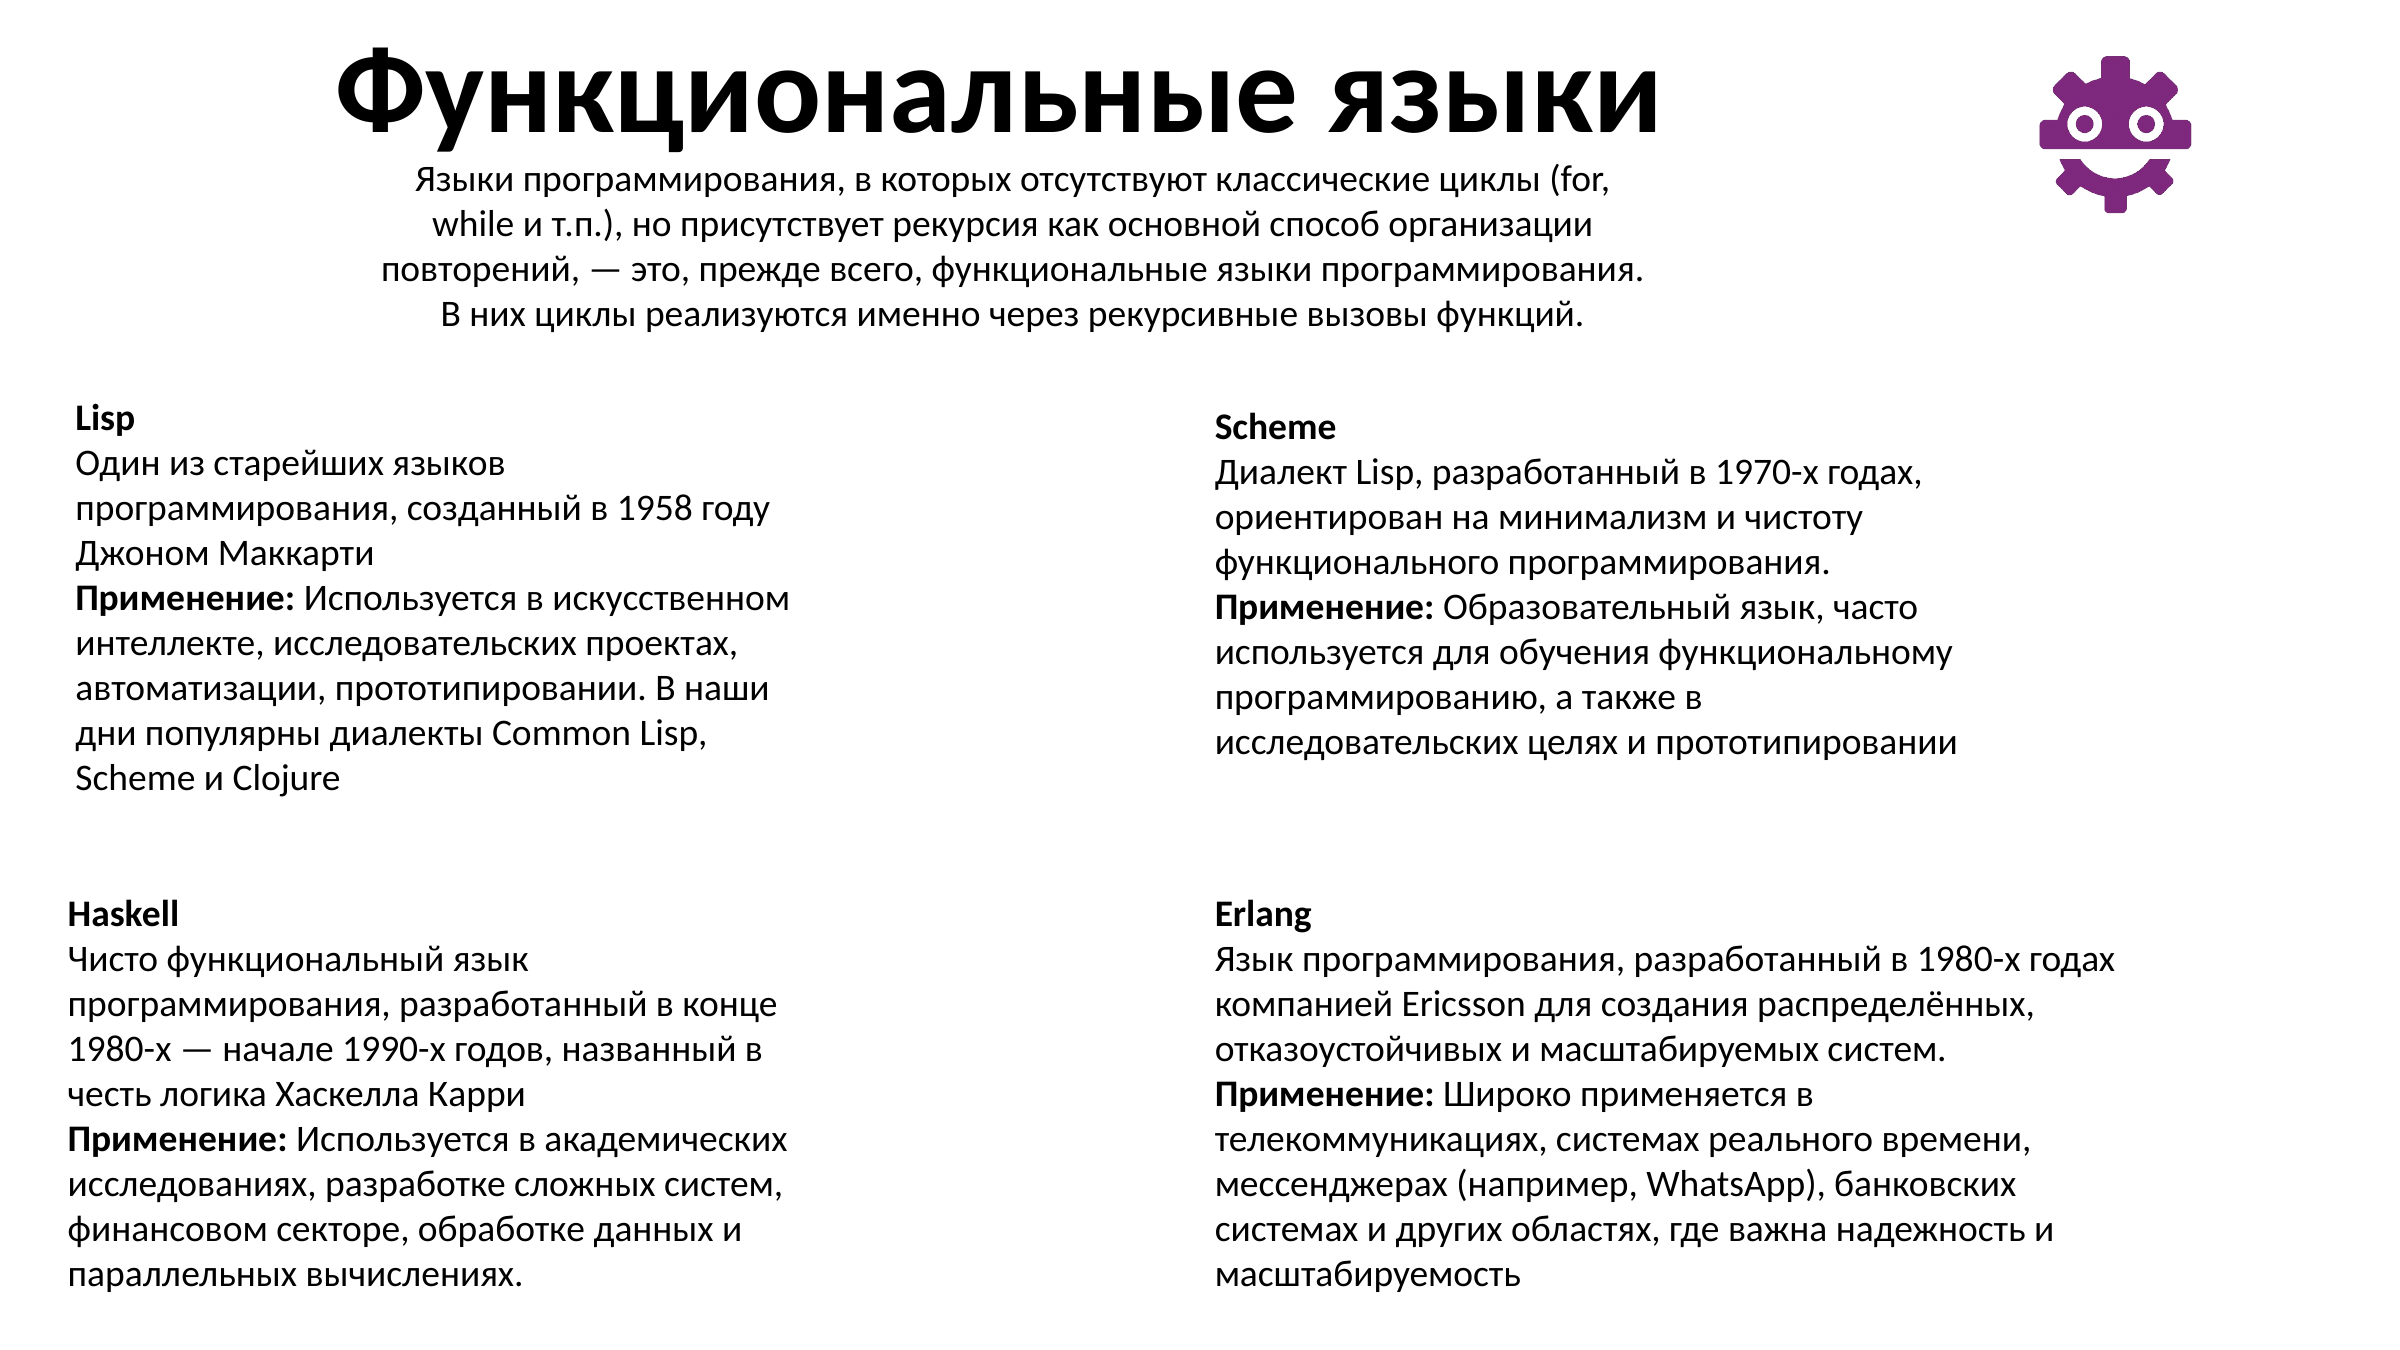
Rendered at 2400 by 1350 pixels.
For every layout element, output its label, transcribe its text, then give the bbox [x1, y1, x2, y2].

text_box Функциональные языки [317, 0, 1709, 165]
picture [2024, 44, 2206, 223]
text_box Haskell Чисто функциональный язык программирования, разработанный в конце 1980-х — начале 1990-х годов, названный в честь логика Хаскелла Карри Применение: Используется в академических исследованиях, разработке сложных систем, финансовом секторе, обработке данных и параллельных вычислениях. [53, 881, 837, 1302]
text_box Scheme Диалект Lisp, разработанный в 1970-х годах, ориентирован на минимализм и чистоту функционального программирования. Применение: Образовательный язык, часто используется для обучения функциональному программированию, а также в исследовательских целях и прототипировании [1200, 394, 1984, 770]
text_box Языки программирования, в которых отсутствуют классические циклы (for, while и т.п.), но присутствует рекурсия как основной способ организации повторений, — это, прежде всего, функциональные языки программирования. В них циклы реализуются именно через рекурсивные вызовы функций. [365, 146, 1662, 342]
text_box Lisp Один из старейших языков программирования, созданный в 1958 году Джоном Маккарти Применение: Используется в искусственном интеллекте, исследовательских проектах, автоматизации, прототипировании. В наши дни популярны диалекты Common Lisp, Scheme и Clojure [60, 386, 845, 806]
text_box Erlang Язык программирования, разработанный в 1980-х годах компанией Ericsson для создания распределённых, отказоустойчивых и масштабируемых систем. Применение: Широко применяется в телекоммуникациях, системах реального времени, мессенджерах (например, WhatsApp), банковских системах и других областях, где важна надежность и масштабируемость [1199, 881, 2149, 1302]
